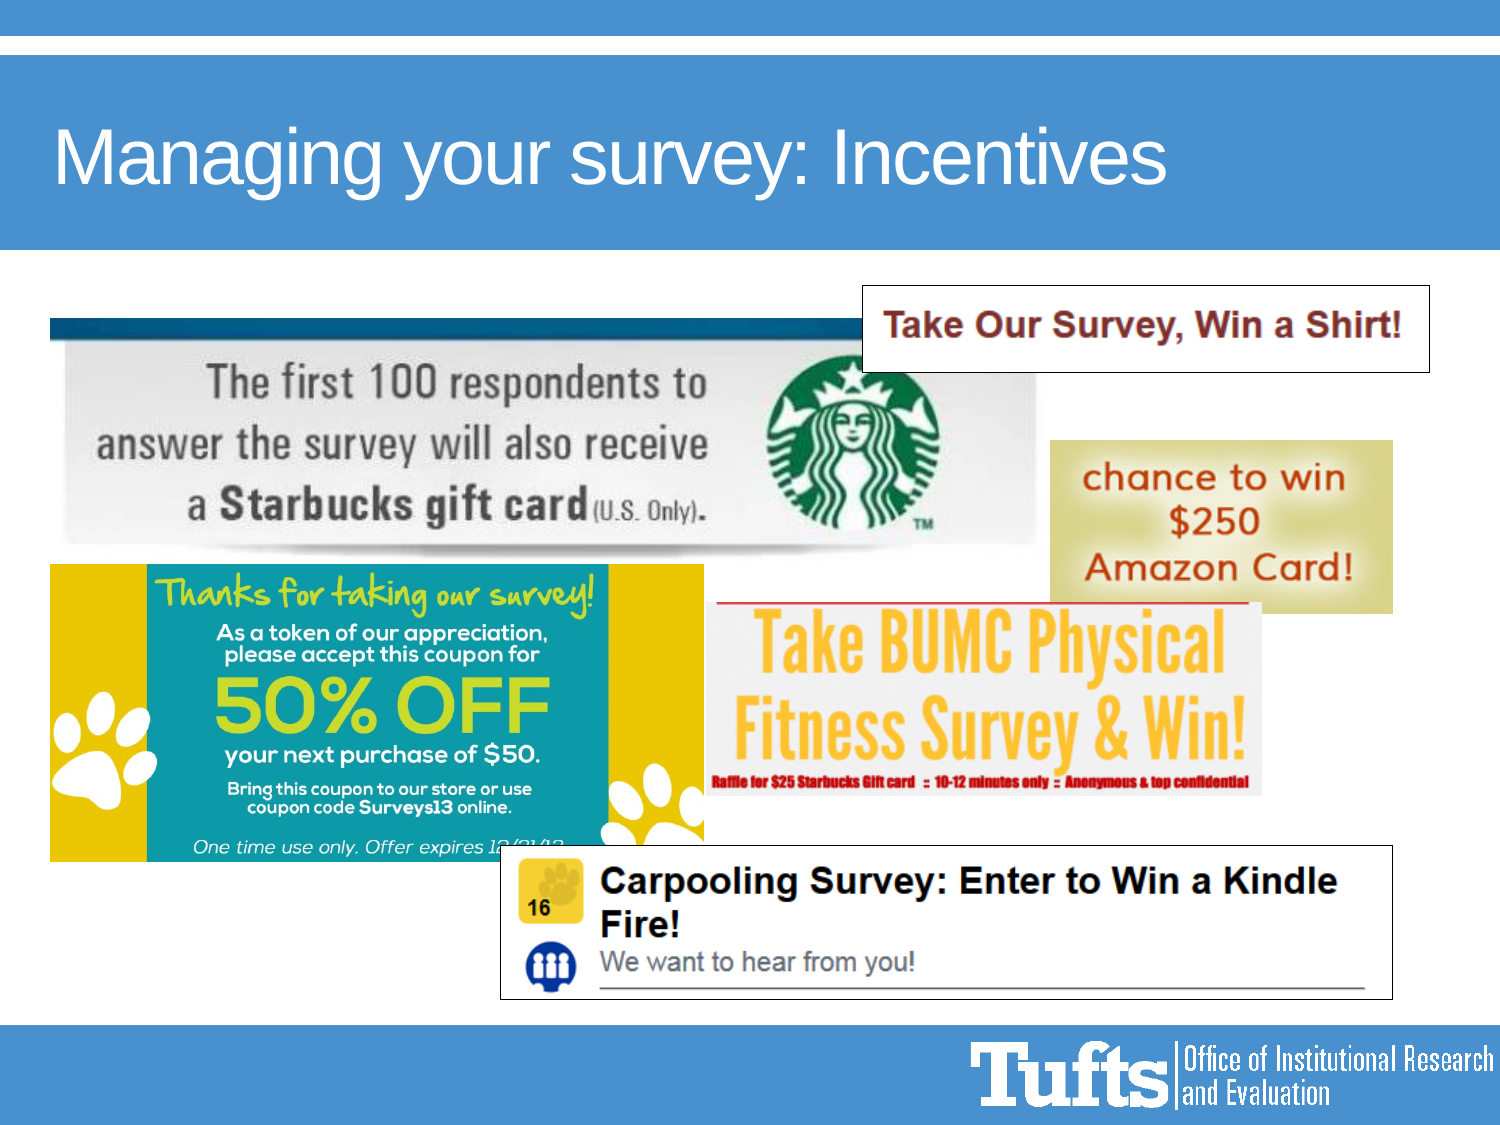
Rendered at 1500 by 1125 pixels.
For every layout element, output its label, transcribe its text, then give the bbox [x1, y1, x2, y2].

title Managing your survey: Incentives [37, 71, 1425, 235]
picture [49, 284, 1430, 1000]
picture [1181, 1039, 1500, 1111]
picture [970, 1041, 1169, 1111]
